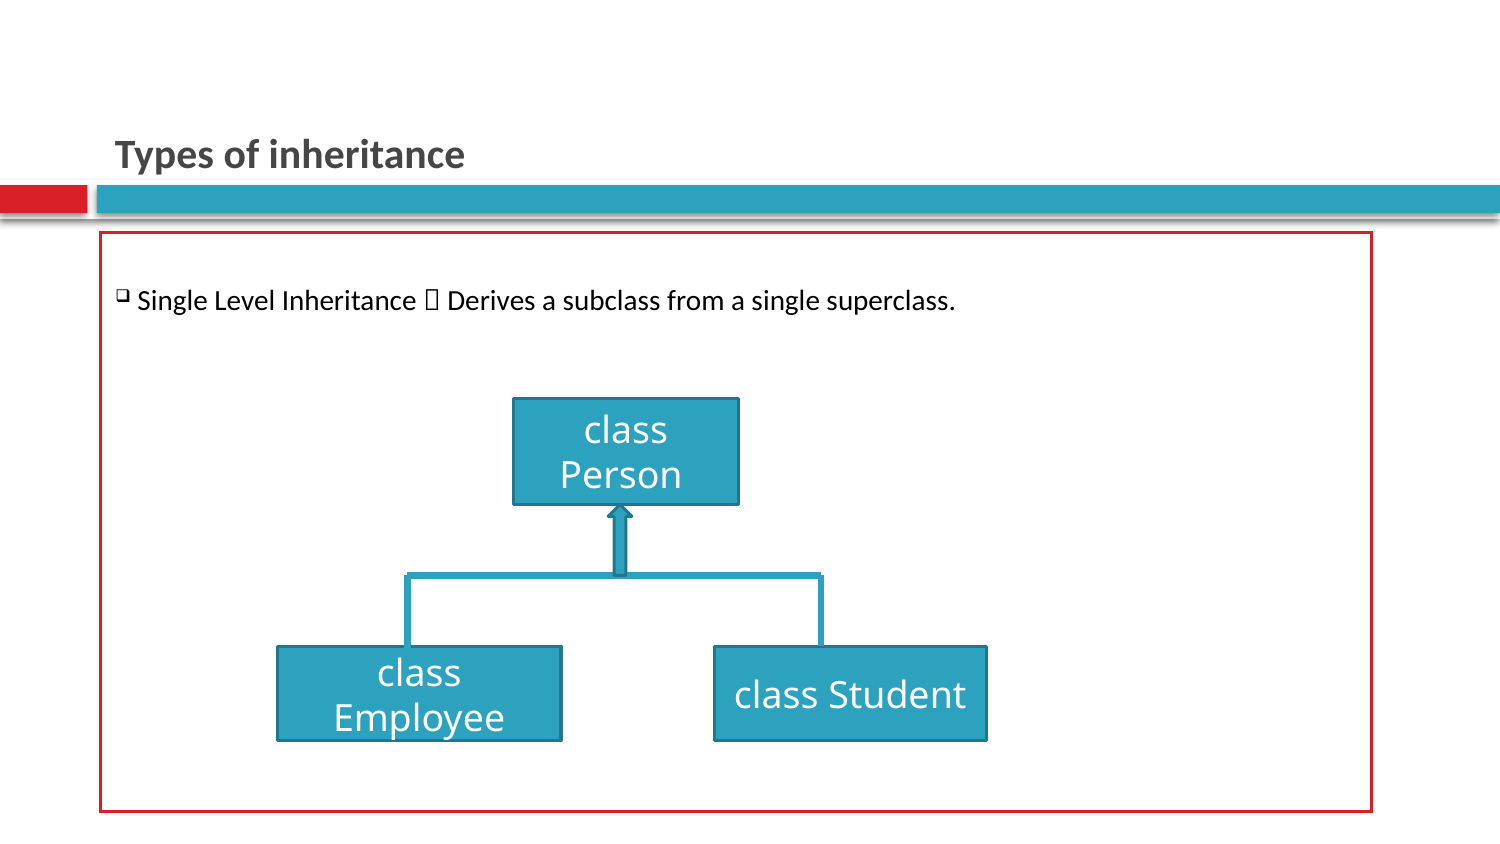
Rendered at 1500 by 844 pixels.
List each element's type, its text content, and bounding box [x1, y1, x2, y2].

text_box class Employee [276, 645, 563, 742]
list Single Level Inheritance  Derives a subclass from a single superclass. [99, 231, 1373, 813]
text_box class Person [512, 397, 740, 506]
text_box class Student [713, 645, 988, 742]
title Types of inheritance [99, 18, 1500, 185]
text_box [606, 503, 634, 575]
